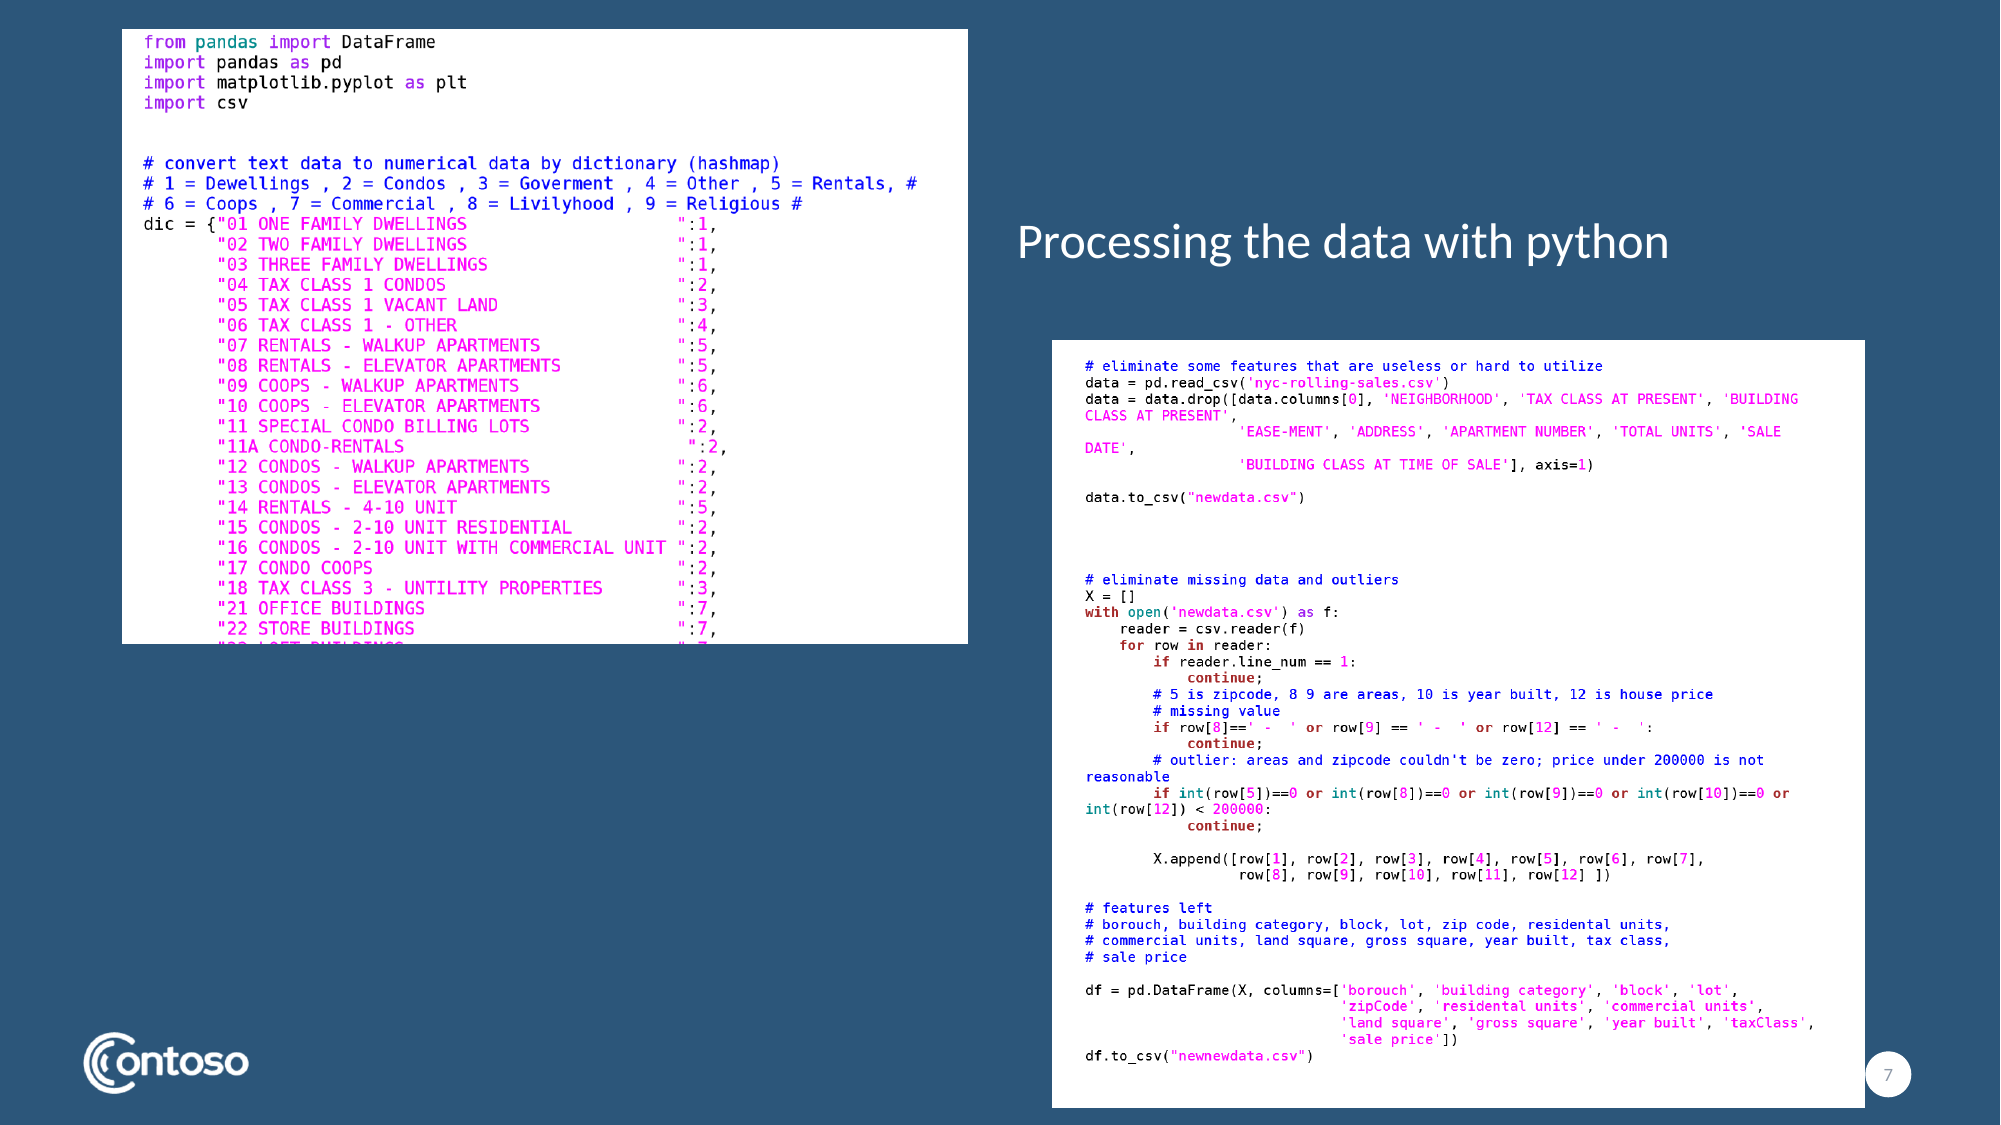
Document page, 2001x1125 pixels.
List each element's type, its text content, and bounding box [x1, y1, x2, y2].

slide_number 7 [1865, 1059, 1913, 1090]
picture [122, 29, 968, 644]
list Processing the data with python [998, 208, 1688, 861]
picture [1052, 340, 1865, 1108]
